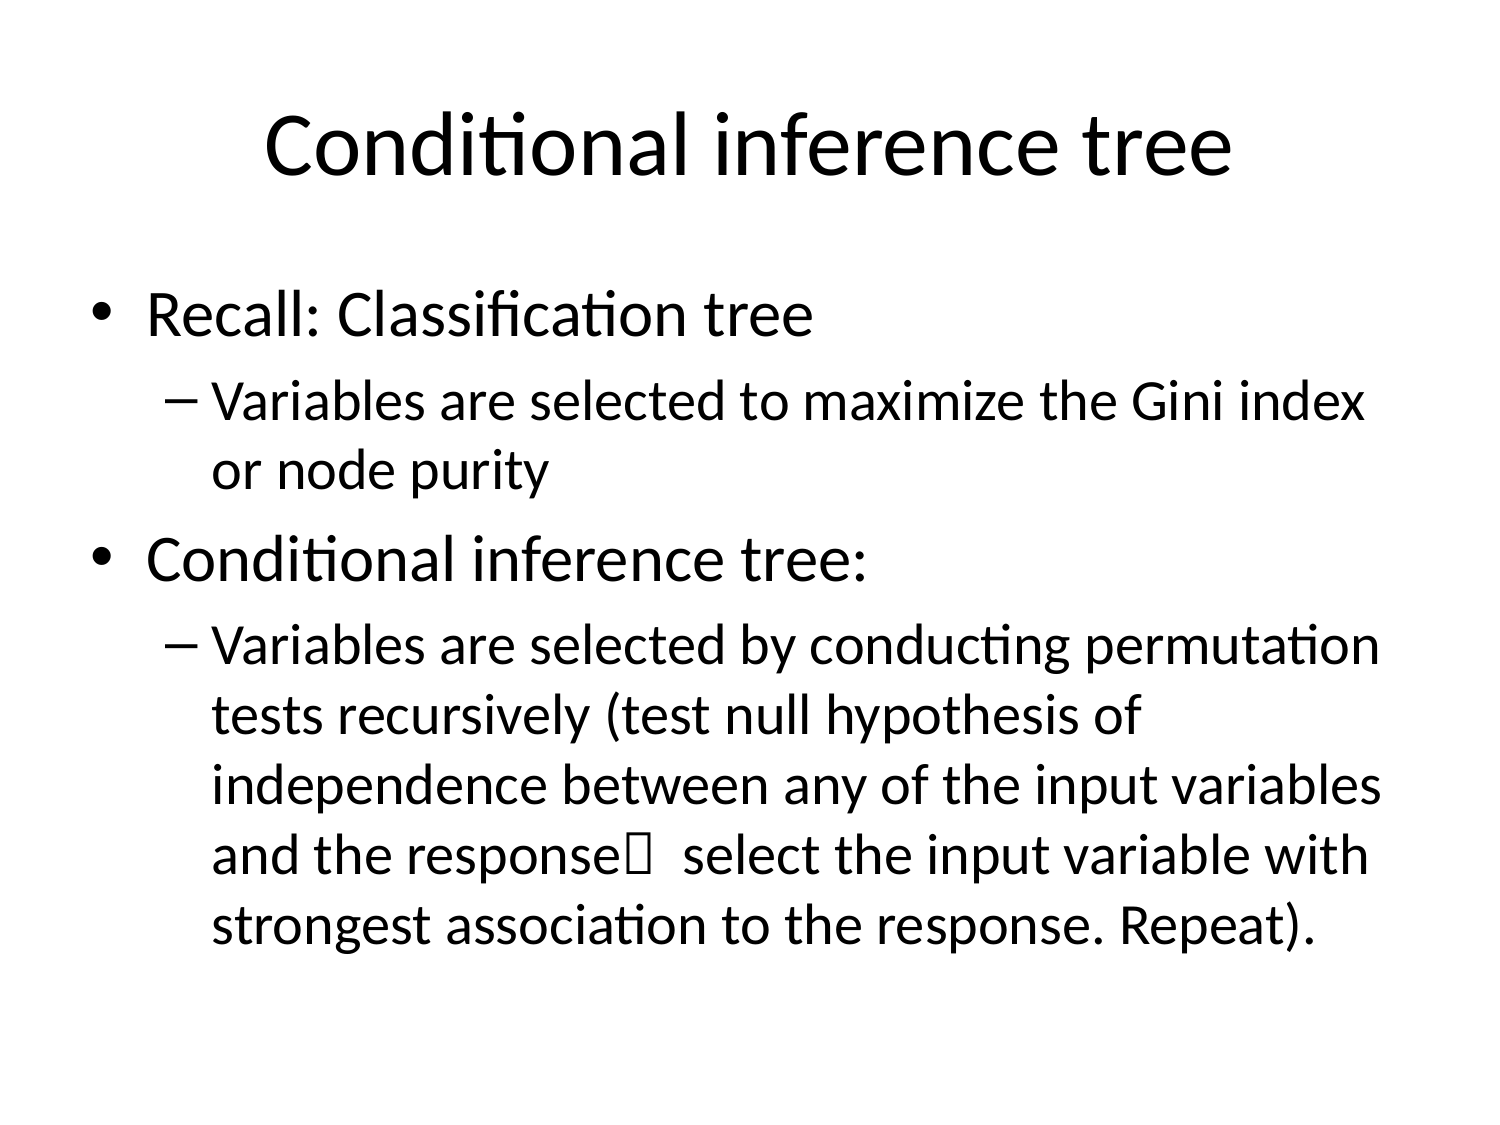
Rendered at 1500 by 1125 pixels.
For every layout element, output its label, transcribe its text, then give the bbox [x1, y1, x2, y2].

title Conditional inference tree [75, 45, 1425, 233]
list Recall: Classification tree Variables are selected to maximize the Gini index or node purity Conditional inference tree: Variables are selected by conducting permutation tests recursively (test null hypothesis of independence between any of the input variables and the response select the input variable with strongest association to the response. Repeat). [75, 262, 1425, 1005]
